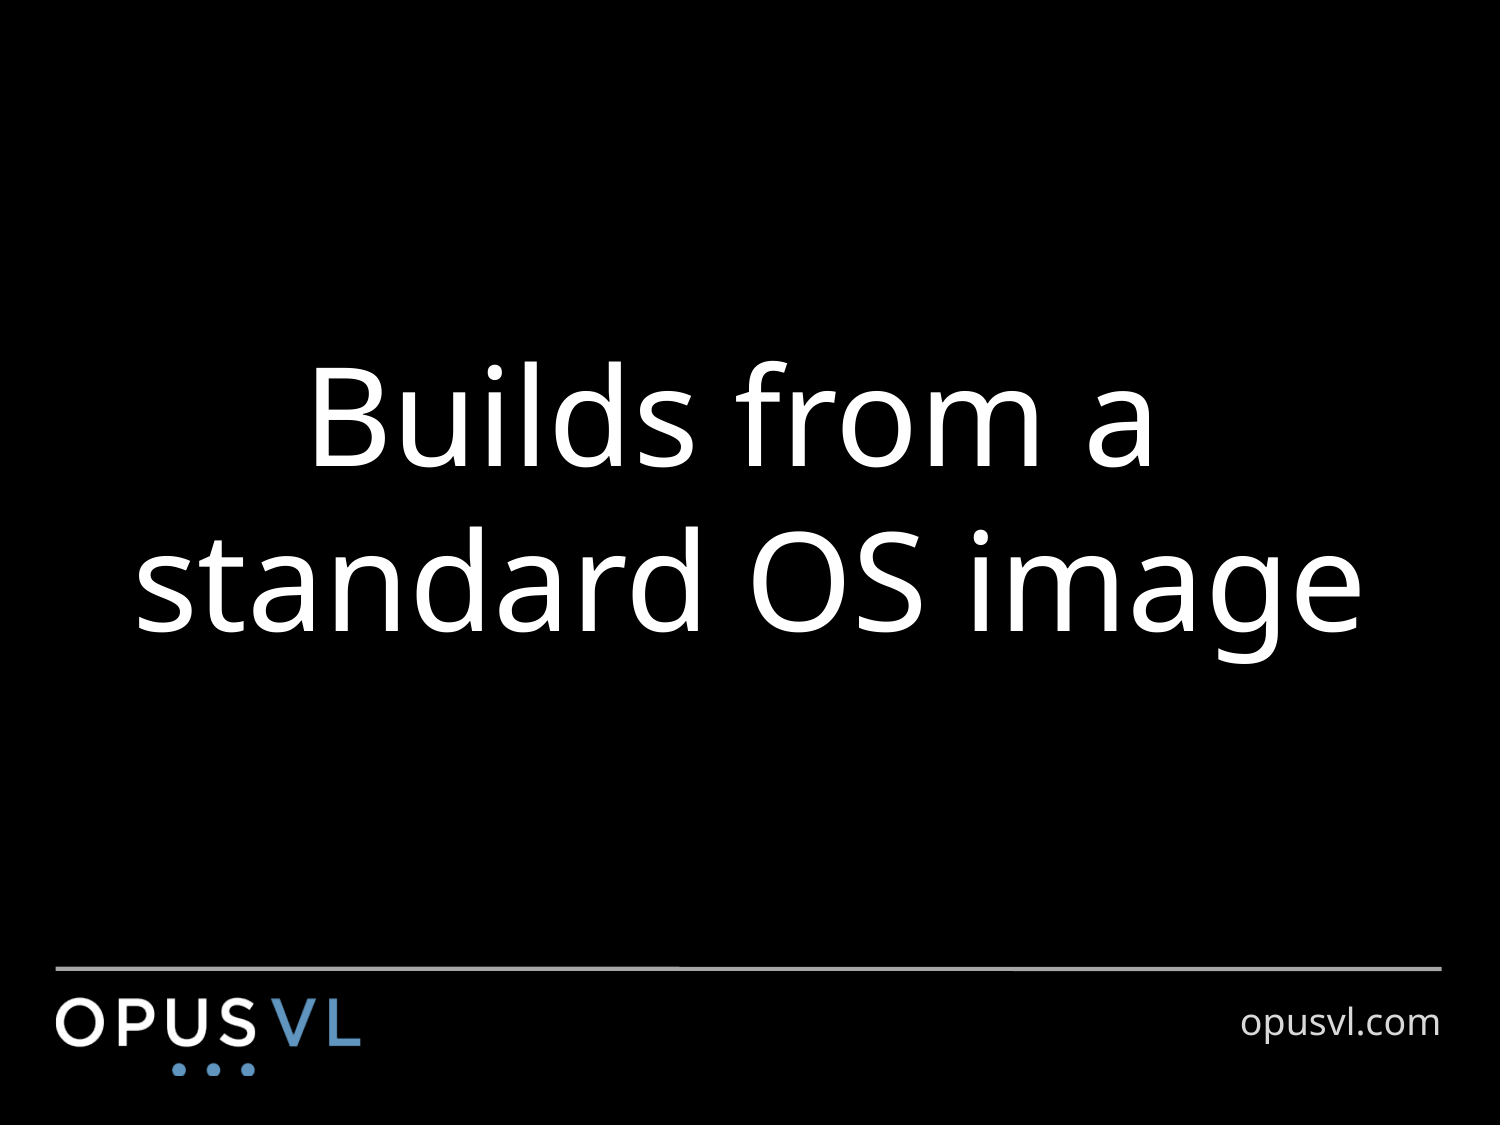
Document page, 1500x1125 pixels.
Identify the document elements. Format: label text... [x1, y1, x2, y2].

title Builds from a standard OS image [75, 19, 1425, 969]
